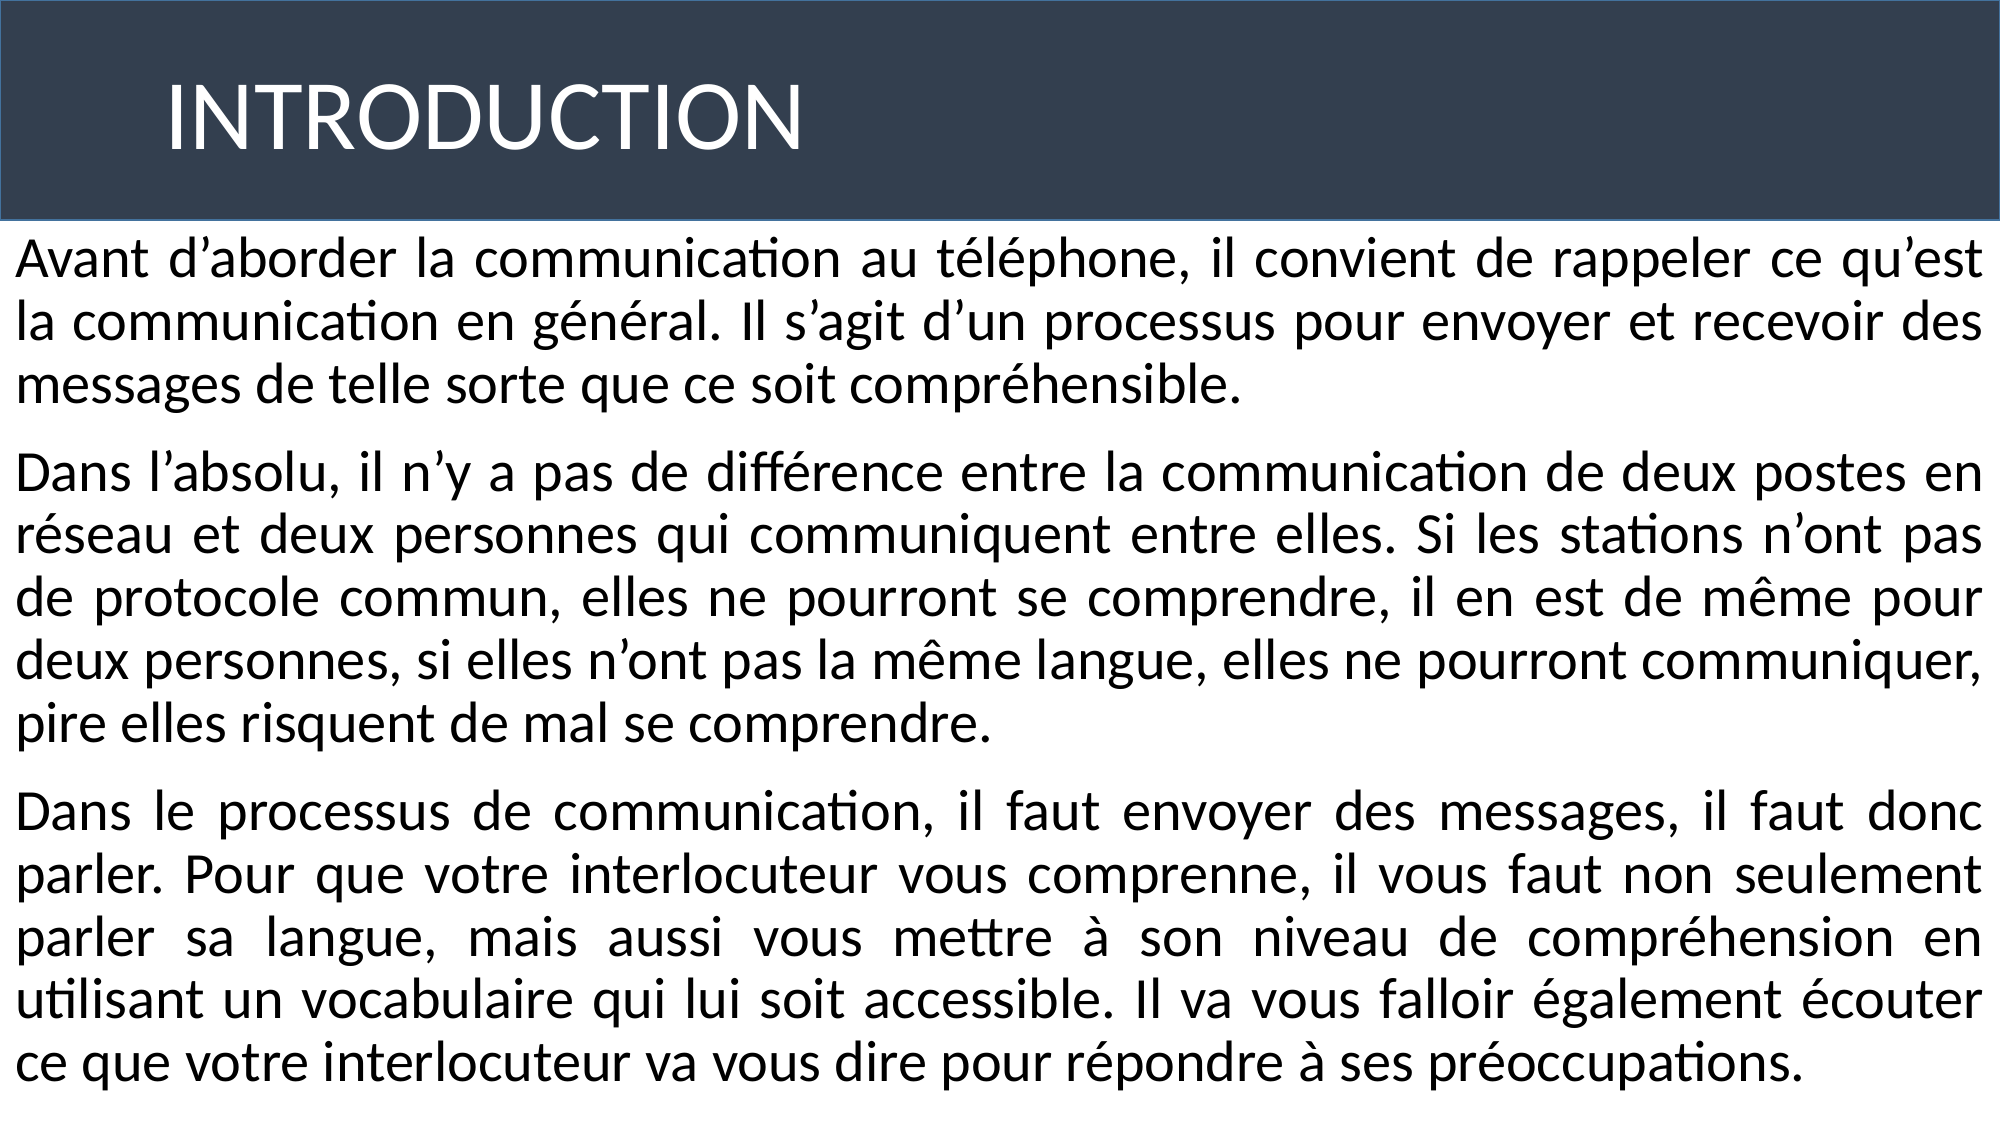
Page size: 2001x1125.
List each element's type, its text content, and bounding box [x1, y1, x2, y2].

list Avant d’aborder la communication au téléphone, il convient de rappeler ce qu’est la communication en général. Il s’agit d’un processus pour envoyer et recevoir des messages de telle sorte que ce soit compréhensible. Dans l’absolu, il n’y a pas de différence entre la communication de deux postes en réseau et deux personnes qui communiquent entre elles. Si les stations n’ont pas de protocole commun, elles ne pourront se comprendre, il en est de même pour deux personnes, si elles n’ont pas la même langue, elles ne pourront communiquer, pire elles risquent de mal se comprendre. Dans le processus de communication, il faut envoyer des messages, il faut donc parler. Pour que votre interlocuteur vous comprenne, il vous faut non seulement parler sa langue, mais aussi vous mettre à son niveau de compréhension en utilisant un vocabulaire qui lui soit accessible. Il va vous falloir également écouter ce que votre interlocuteur va vous dire pour répondre à ses préoccupations. [0, 219, 2000, 1125]
text_box INTRODUCTION [0, 0, 2000, 219]
